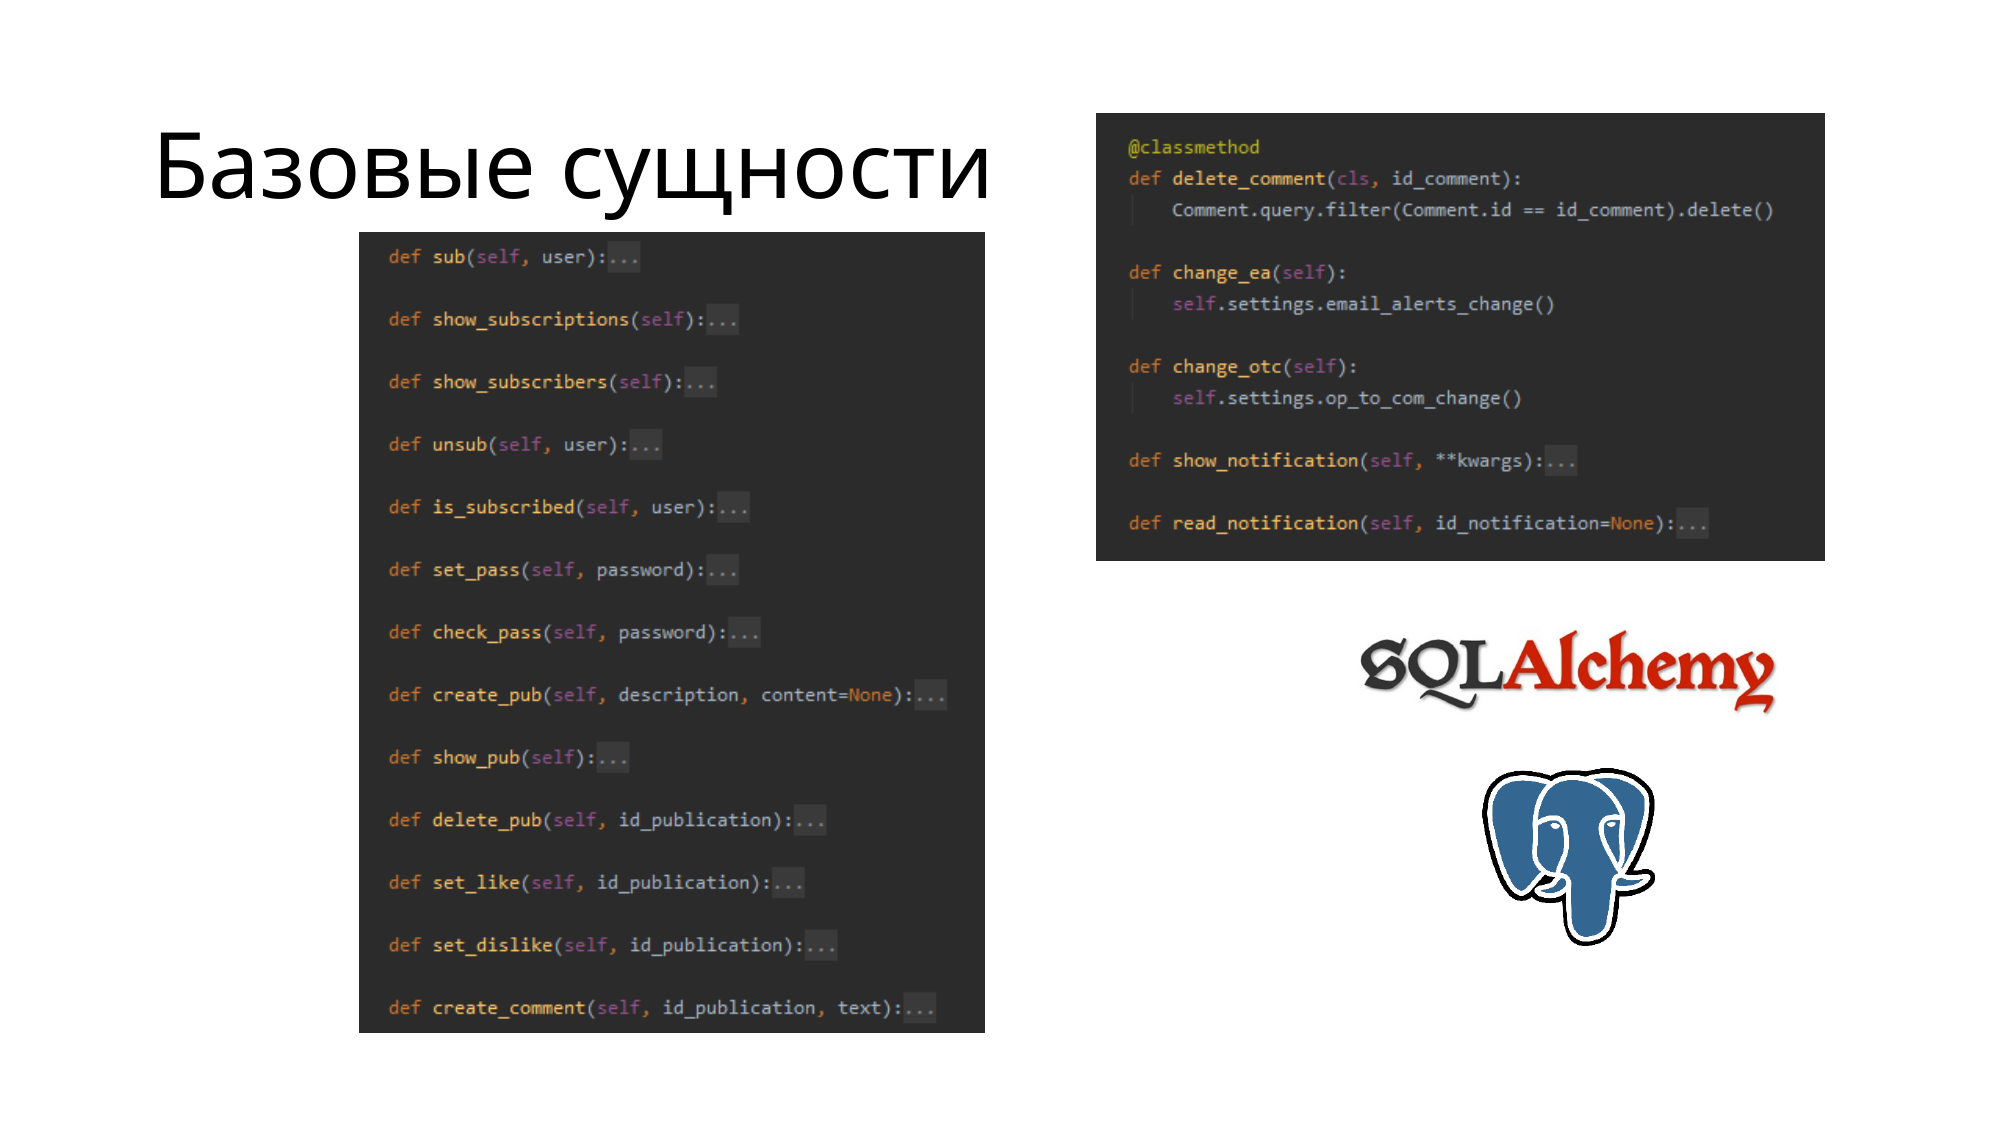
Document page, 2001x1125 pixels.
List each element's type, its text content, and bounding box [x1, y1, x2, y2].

picture [1482, 767, 1655, 946]
picture [1096, 113, 1825, 561]
picture [359, 232, 986, 1033]
title Базовые сущности [137, 59, 1863, 278]
picture [1359, 589, 1778, 757]
